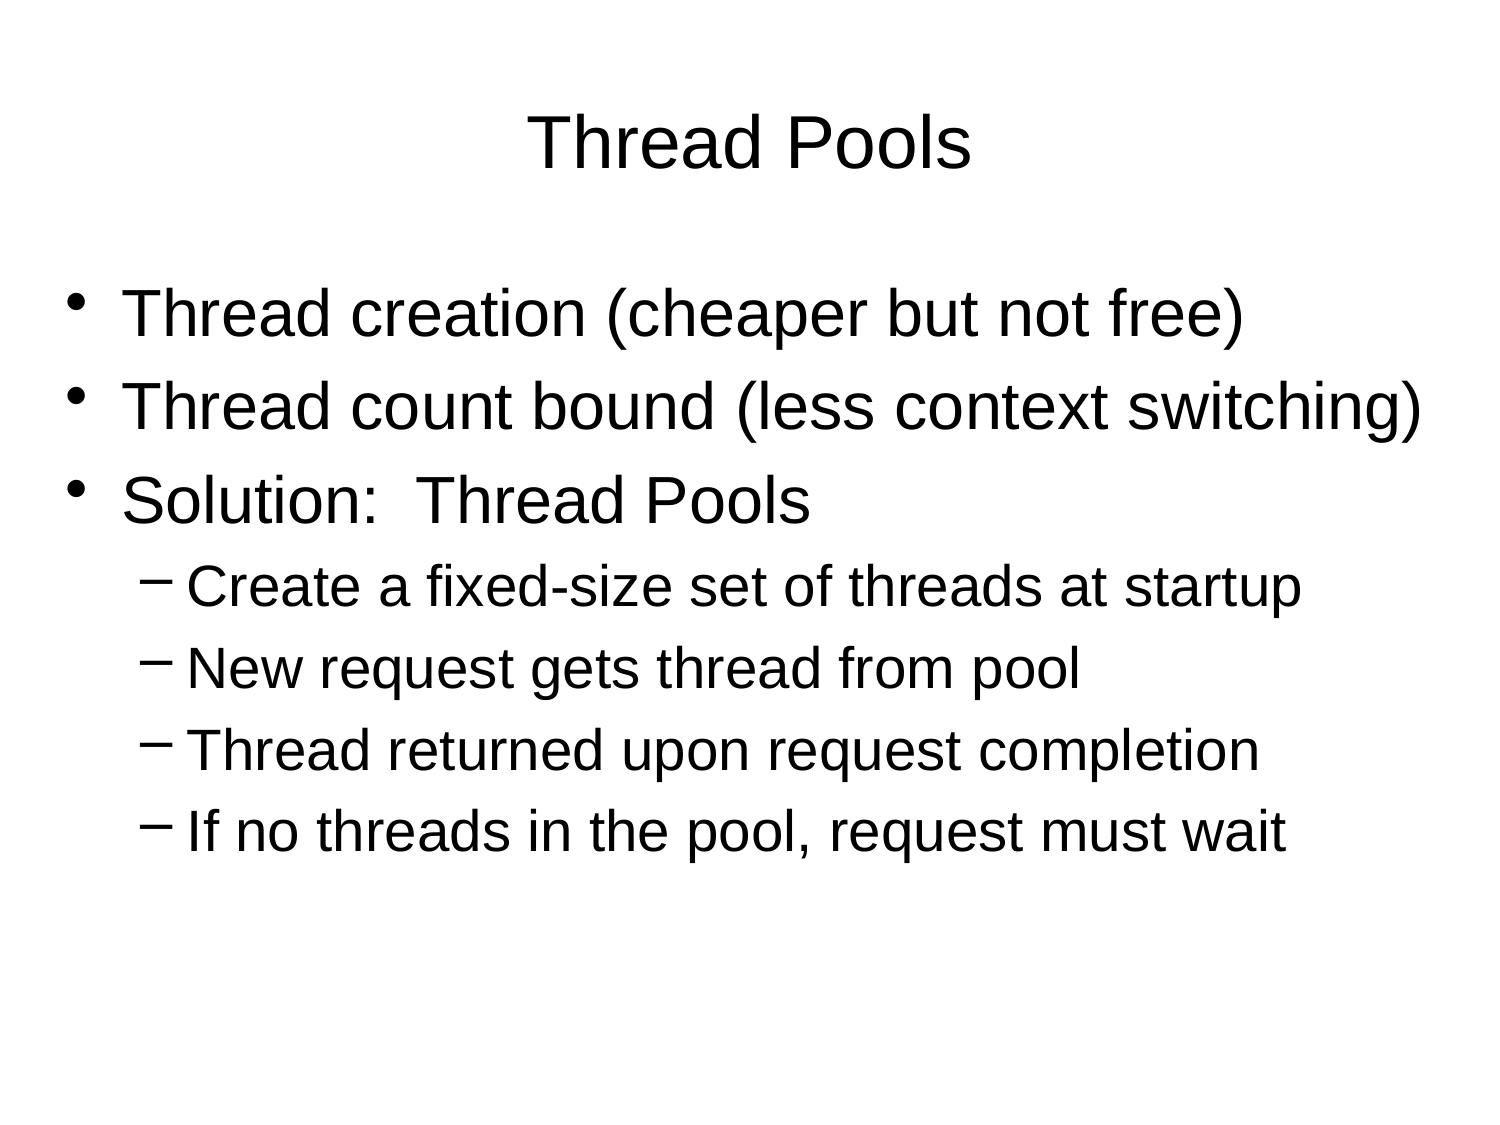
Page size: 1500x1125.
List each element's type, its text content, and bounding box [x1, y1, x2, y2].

title Thread Pools [74, 44, 1426, 233]
list Thread creation (cheaper but not free) Thread count bound (less context switching) Solution: Thread Pools Create a fixed-size set of threads at startup New request gets thread from pool Thread returned upon request completion If no threads in the pool, request must wait [49, 262, 1476, 1006]
